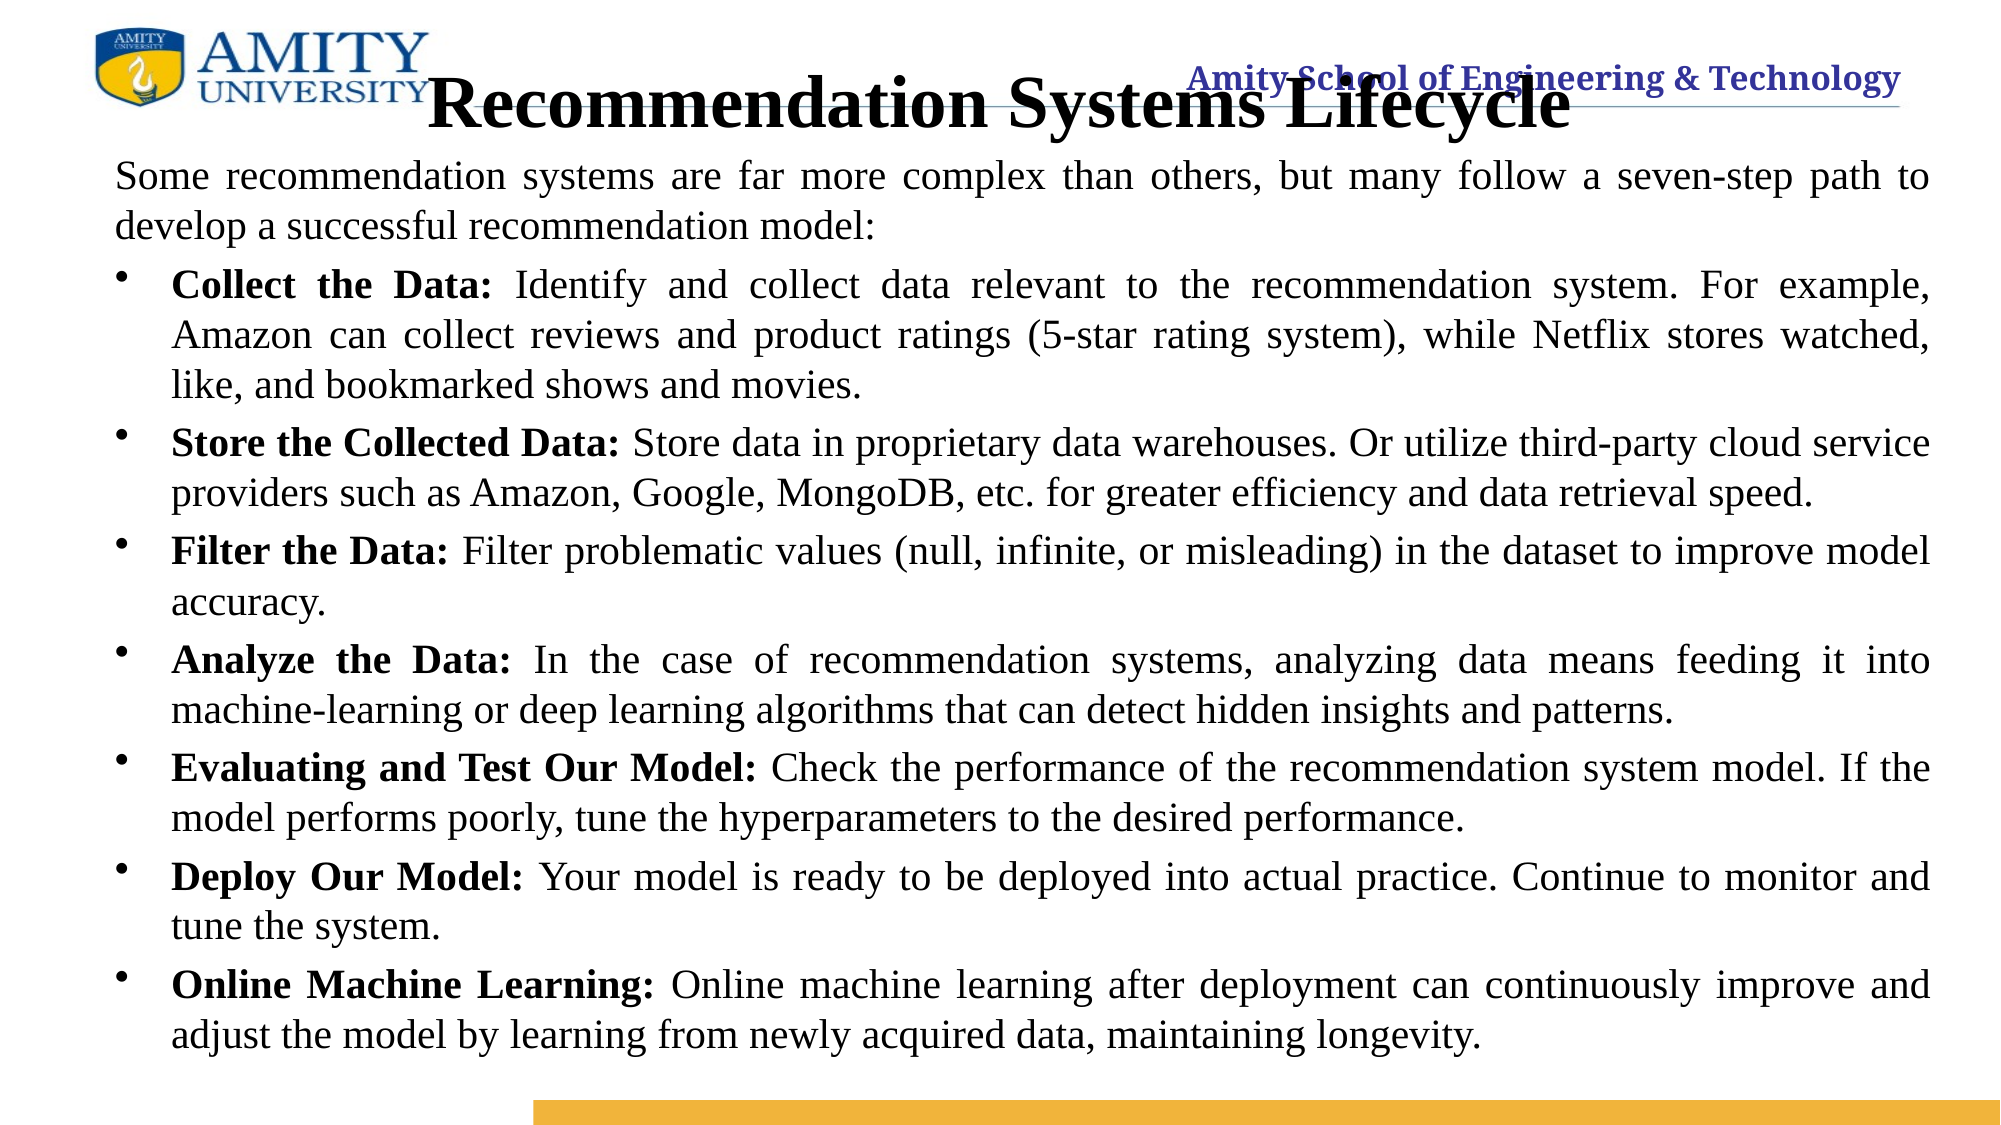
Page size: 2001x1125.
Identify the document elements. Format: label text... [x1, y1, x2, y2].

list Some recommendation systems are far more complex than others, but many follow a seven-step path to develop a successful recommendation model: Collect the Data: Identify and collect data relevant to the recommendation system. For example, Amazon can collect reviews and product ratings (5-star rating system), while Netflix stores watched, like, and bookmarked shows and movies. Store the Collected Data: Store data in proprietary data warehouses. Or utilize third-party cloud service providers such as Amazon, Google, MongoDB, etc. for greater efficiency and data retrieval speed. Filter the Data: Filter problematic values (null, infinite, or misleading) in the dataset to improve model accuracy. Analyze the Data: In the case of recommendation systems, analyzing data means feeding it into machine-learning or deep learning algorithms that can detect hidden insights and patterns. Evaluating and Test Our Model: Check the performance of the recommendation system model. If the model performs poorly, tune the hyperparameters to the desired performance. Deploy Our Model: Your model is ready to be deployed into actual practice. Continue to monitor and tune the system. Online Machine Learning: Online machine learning after deployment can continuously improve and adjust the model by learning from newly acquired data, maintaining longevity. [99, 140, 1947, 1125]
title Recommendation Systems Lifecycle [99, 45, 1900, 140]
picture [0, 0, 1999, 137]
